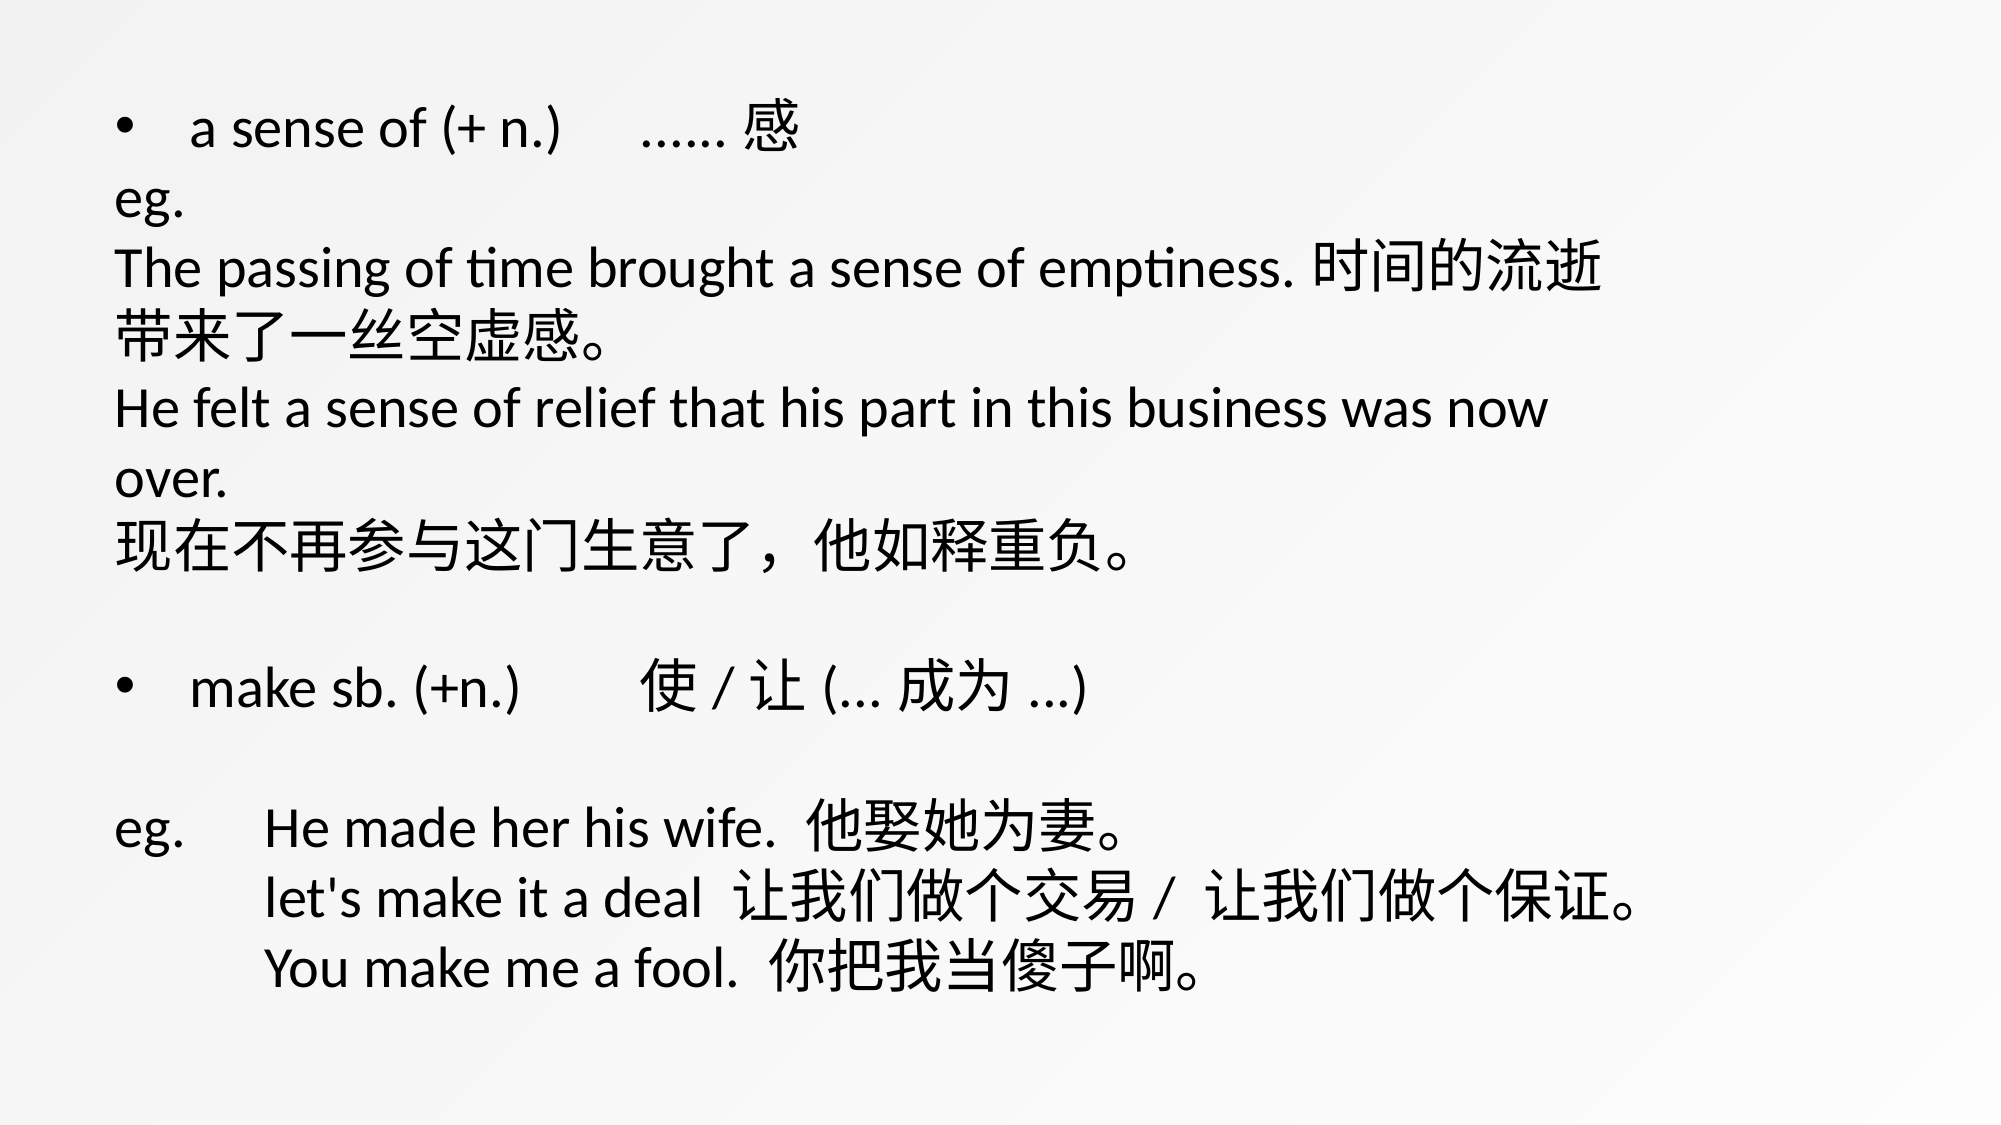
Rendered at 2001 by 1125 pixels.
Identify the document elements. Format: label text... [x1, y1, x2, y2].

text_box a sense of (+ n.) ......感 eg. The passing of time brought a sense of emptiness.时间的流逝带来了一丝空虚感。 He felt a sense of relief that his part in this business was now over. 现在不再参与这门生意了，他如释重负。 make sb. (+n.) 使/让(...成为...) eg. He made her his wife. 他娶她为妻。 let's make it a deal 让我们做个交易/ 让我们做个保证。 You make me a fool. 你把我当傻子啊。 [100, 81, 1634, 1007]
